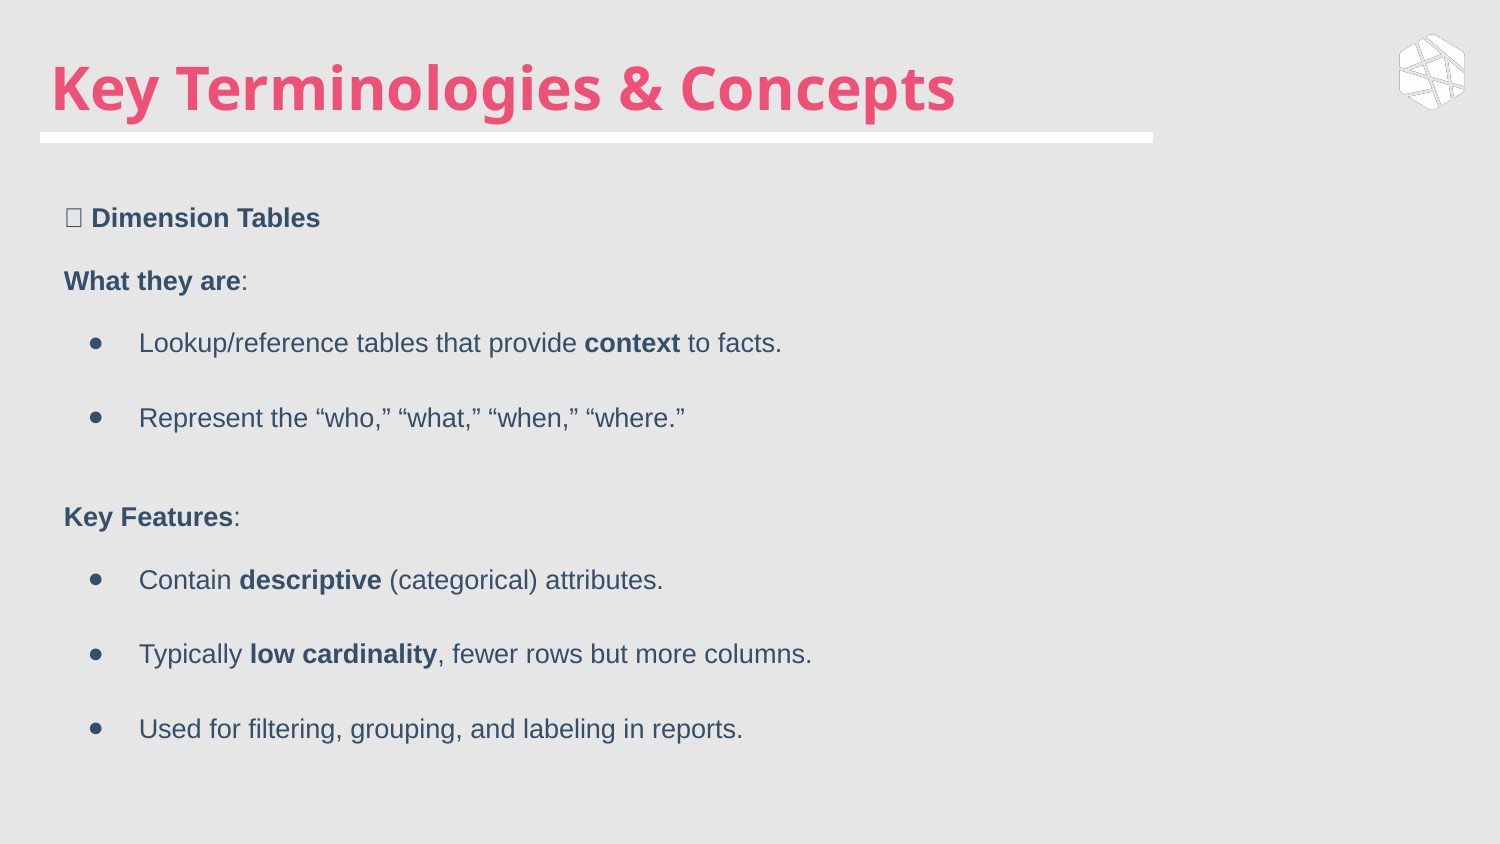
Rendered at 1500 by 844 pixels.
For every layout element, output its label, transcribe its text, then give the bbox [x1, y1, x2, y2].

title Key Terminologies & Concepts [39, 40, 1460, 143]
text_box 🧭 Dimension Tables What they are: Lookup/reference tables that provide context to facts. Represent the “who,” “what,” “when,” “where.” Key Features: Contain descriptive (categorical) attributes. Typically low cardinality, fewer rows but more columns. Used for filtering, grouping, and labeling in reports. [48, 181, 1453, 810]
picture [1376, 16, 1488, 128]
